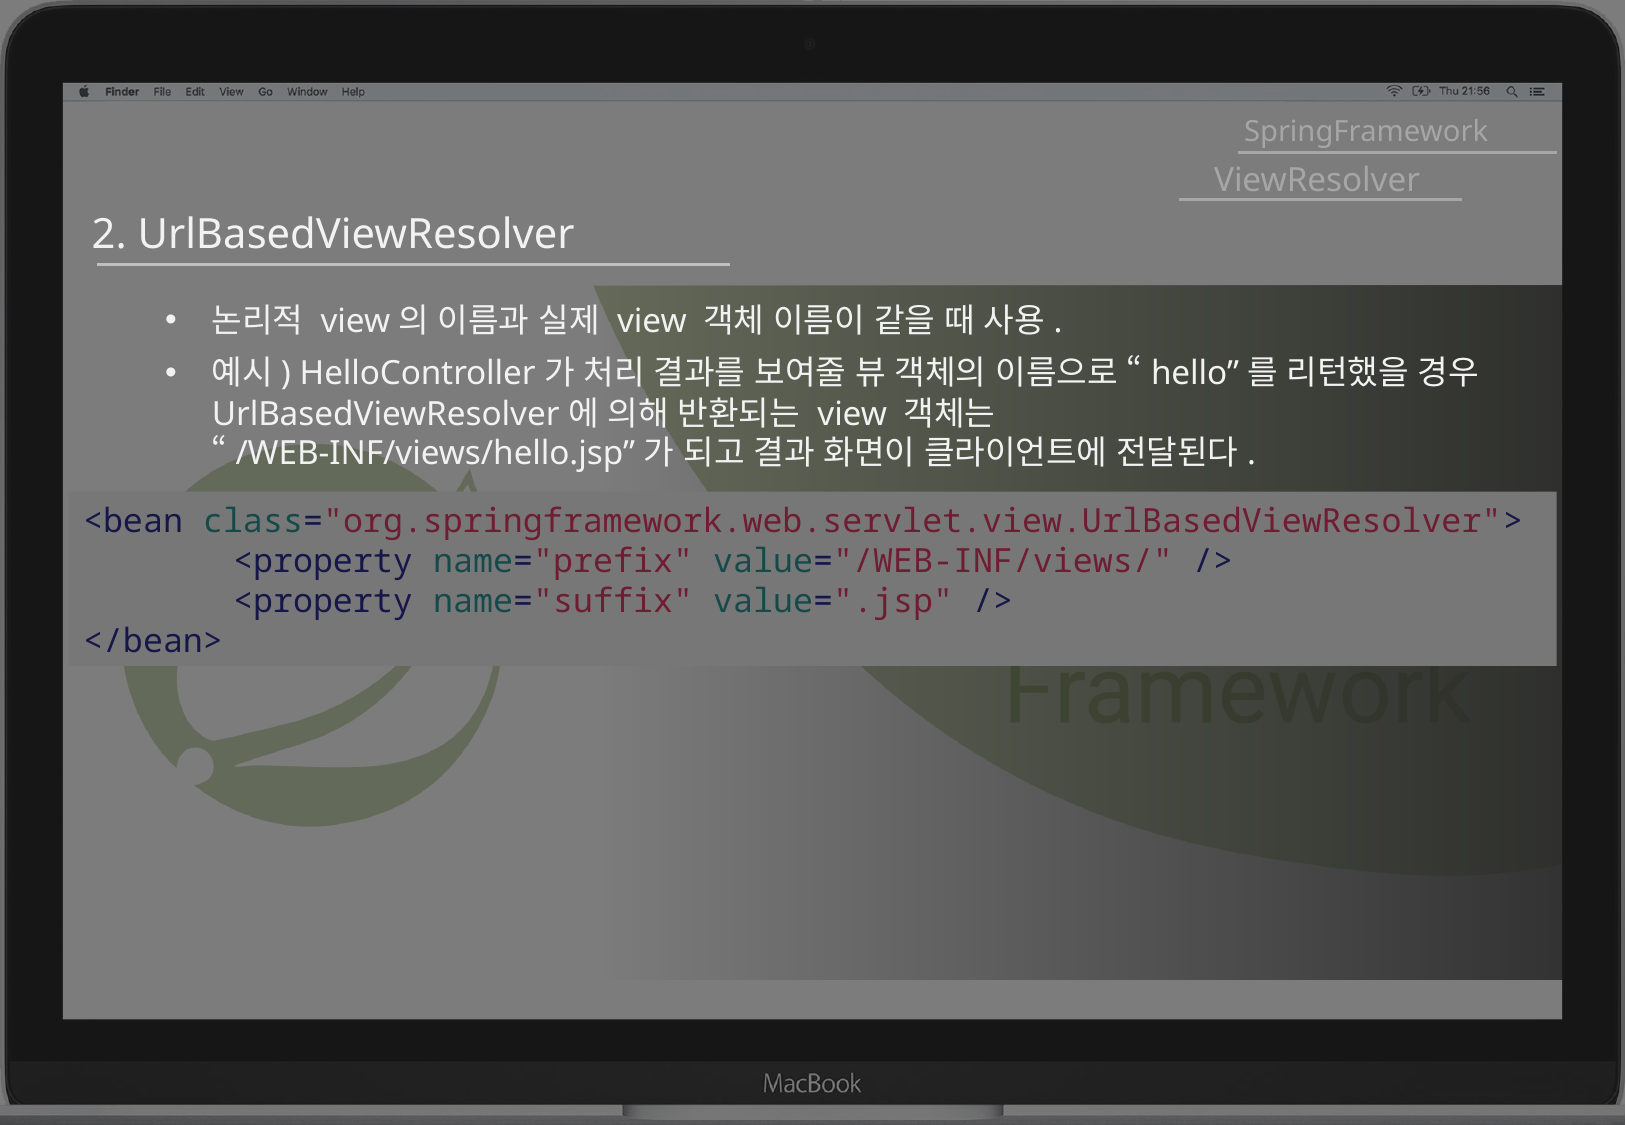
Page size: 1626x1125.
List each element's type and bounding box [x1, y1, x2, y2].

text_box [76, 198, 990, 265]
text_box [959, 104, 1625, 207]
picture [0, 0, 1625, 1125]
